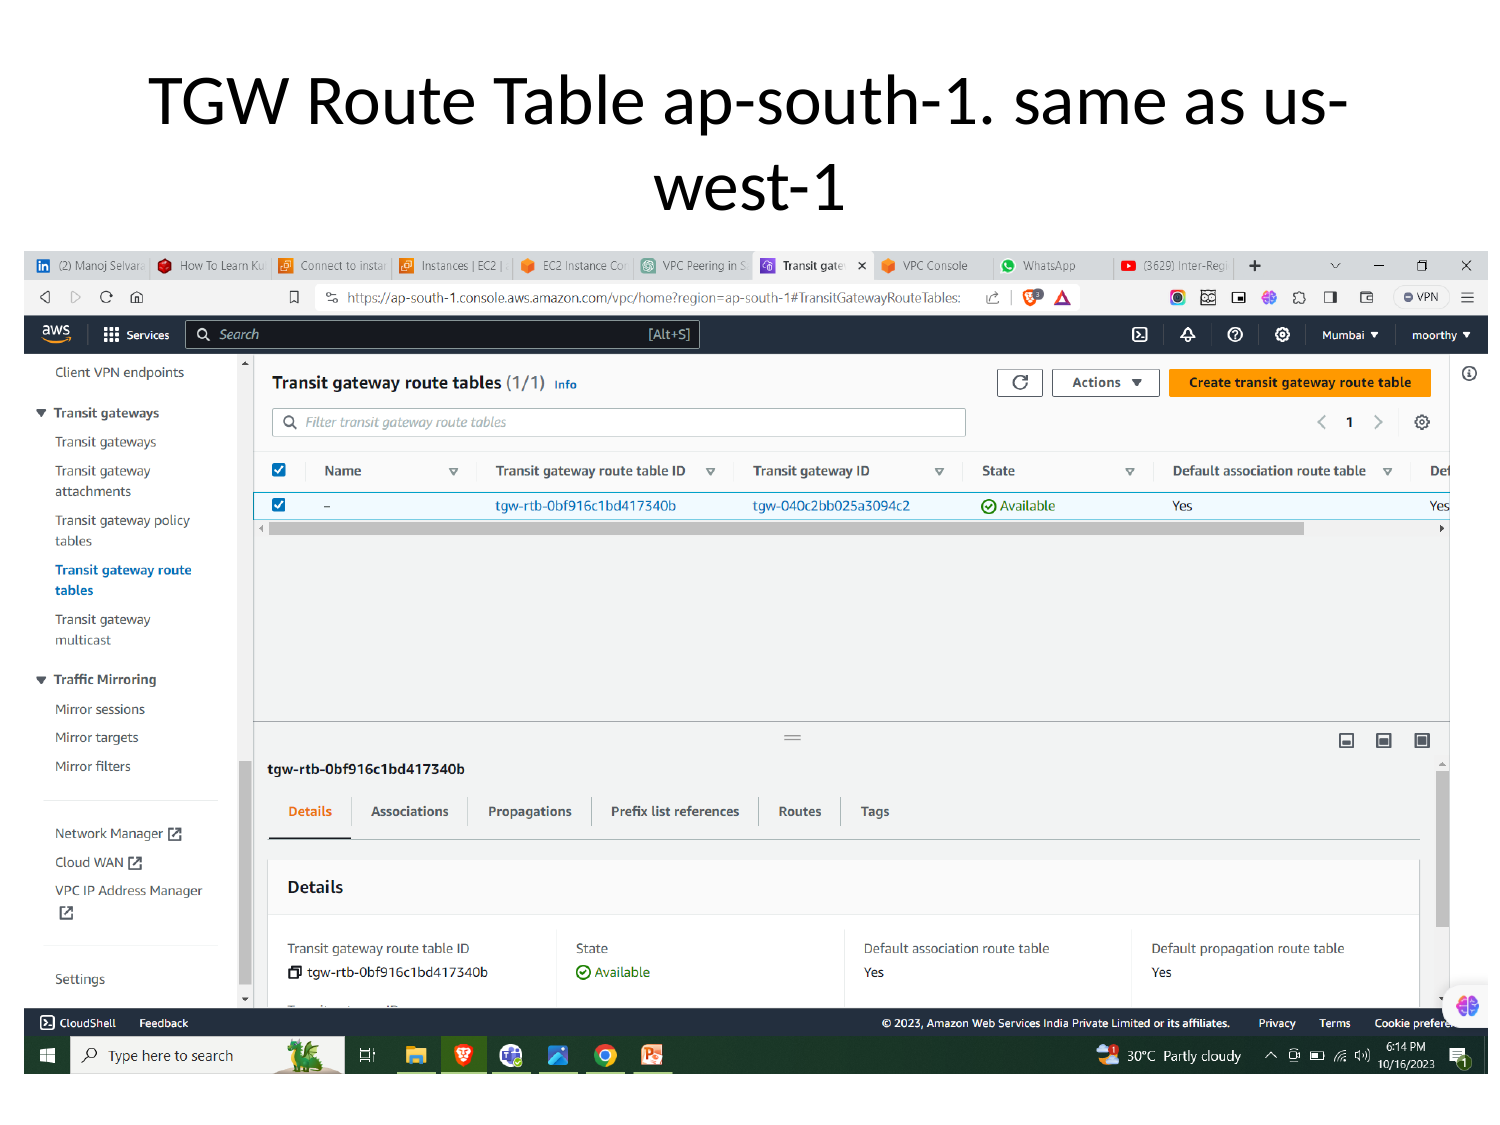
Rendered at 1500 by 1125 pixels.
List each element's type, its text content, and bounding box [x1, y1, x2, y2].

picture [24, 250, 1488, 1074]
title TGW Route Table ap-south-1. same as us-west-1 [75, 45, 1425, 233]
